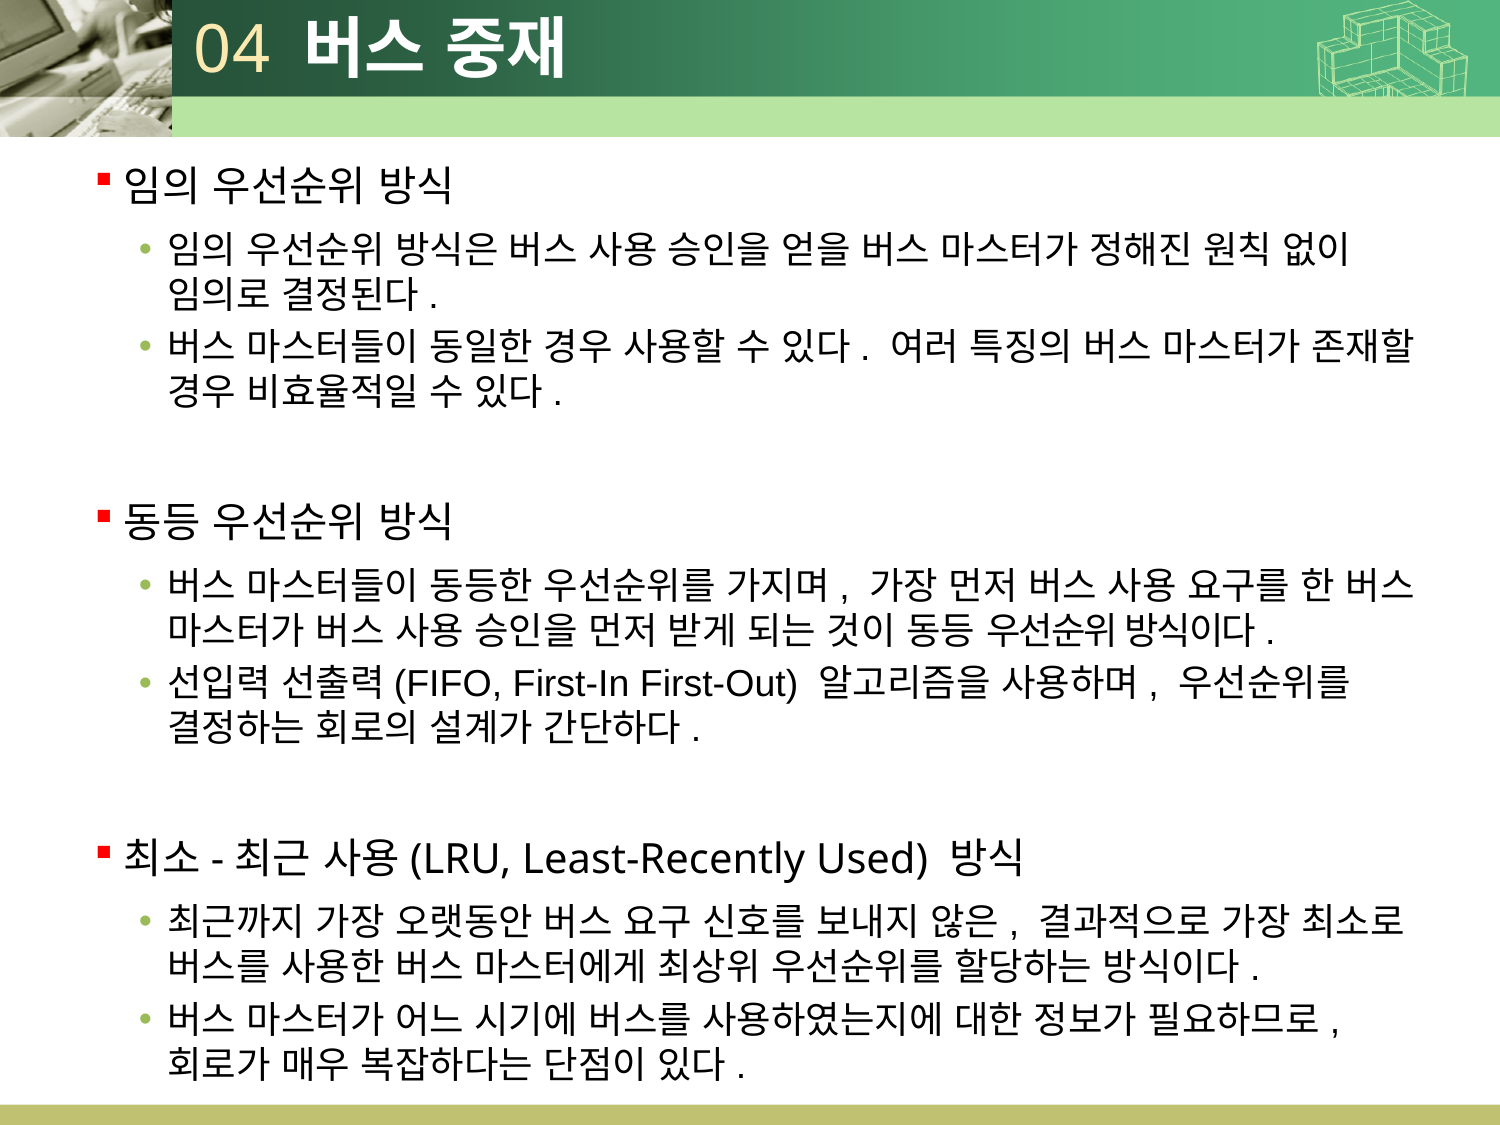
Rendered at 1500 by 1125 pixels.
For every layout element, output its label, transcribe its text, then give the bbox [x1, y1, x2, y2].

title 04 버스 중재 [178, 9, 1339, 82]
picture [0, 0, 1500, 151]
list 임의 우선순위 방식 임의 우선순위 방식은 버스 사용 승인을 얻을 버스 마스터가 정해진 원칙 없이 임의로 결정된다. 버스 마스터들이 동일한 경우 사용할 수 있다. 여러 특징의 버스 마스터가 존재할 경우 비효율적일 수 있다. 동등 우선순위 방식 버스 마스터들이 동등한 우선순위를 가지며, 가장 먼저 버스 사용 요구를 한 버스 마스터가 버스 사용 승인을 먼저 받게 되는 것이 동등 우선순위 방식이다. 선입력 선출력(FIFO, First-In First-Out) 알고리즘을 사용하며, 우선순위를 결정하는 회로의 설계가 간단하다. 최소-최근 사용(LRU, Least-Recently Used) 방식 최근까지 가장 오랫동안 버스 요구 신호를 보내지 않은, 결과적으로 가장 최소로 버스를 사용한 버스 마스터에게 최상위 우선순위를 할당하는 방식이다. 버스 마스터가 어느 시기에 버스를 사용하였는지에 대한 정보가 필요하므로, 회로가 매우 복잡하다는 단점이 있다. [35, 152, 1465, 1079]
